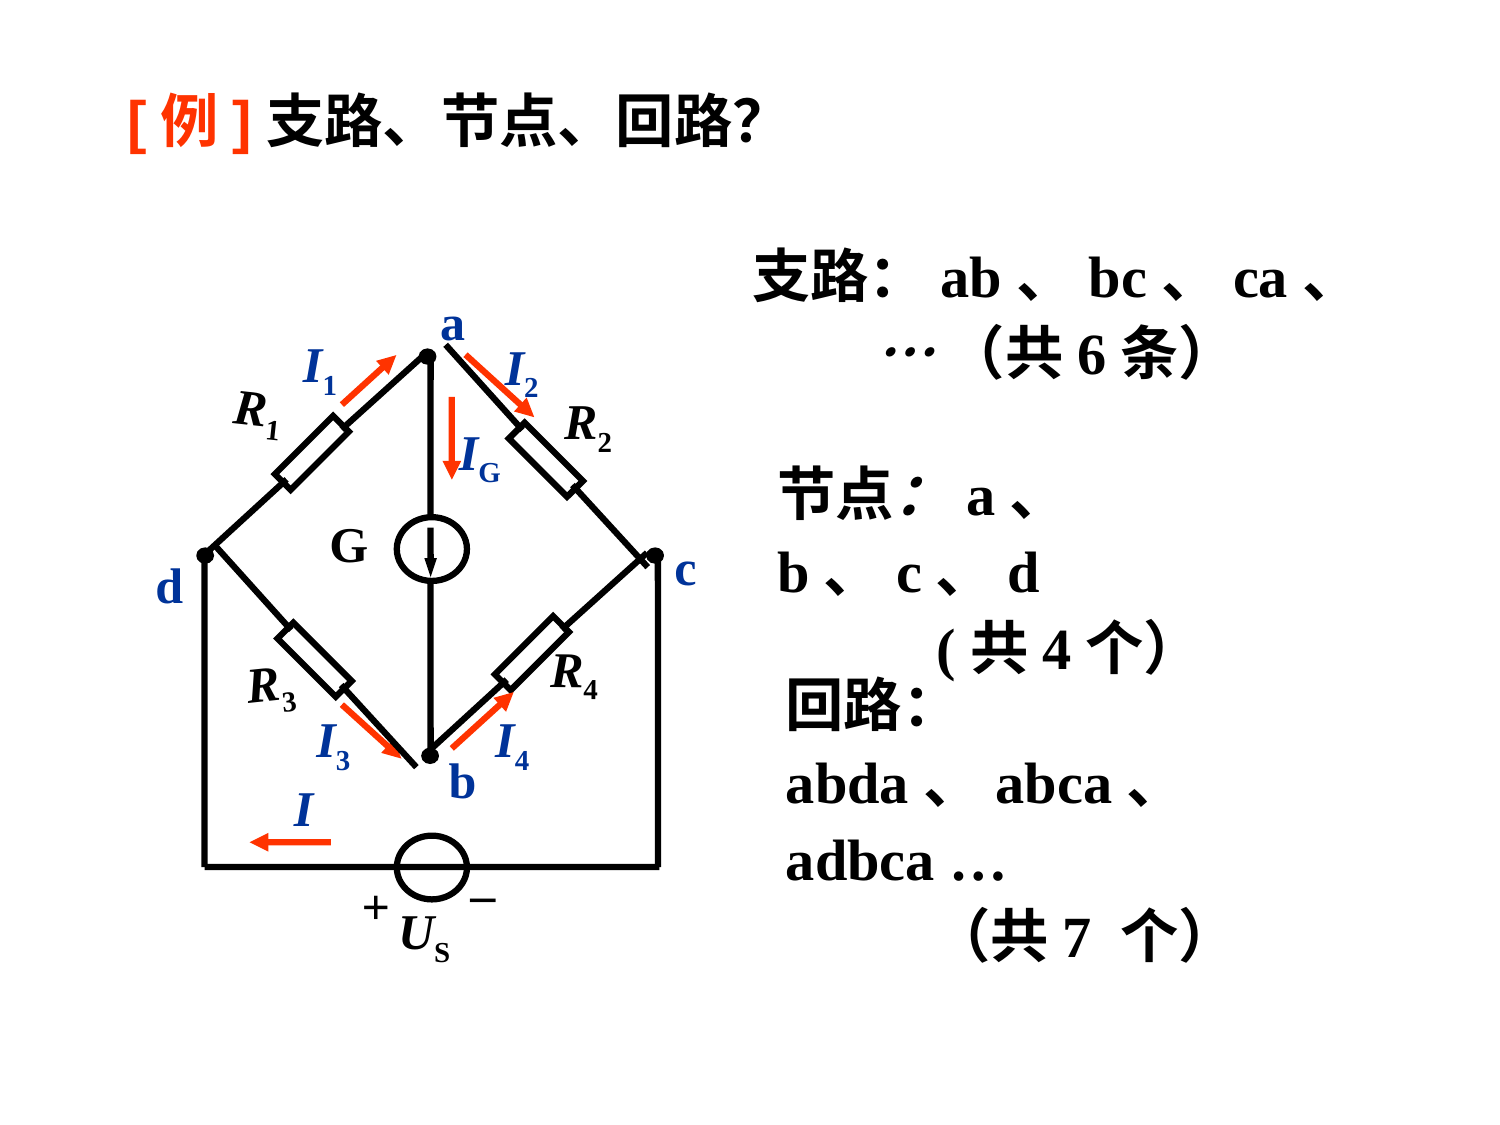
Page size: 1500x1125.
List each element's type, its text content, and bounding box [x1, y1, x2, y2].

text_box 节点：a、 b、c、d (共4个） [762, 443, 1325, 689]
text_box 回路：abda、abca、 adbca … （共7 个） [771, 653, 1350, 977]
text_box 支路：ab、bc、ca、… （共6条） [712, 224, 1400, 394]
text_box [例]支路、节点、回路？ [112, 74, 838, 163]
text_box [140, 283, 712, 968]
